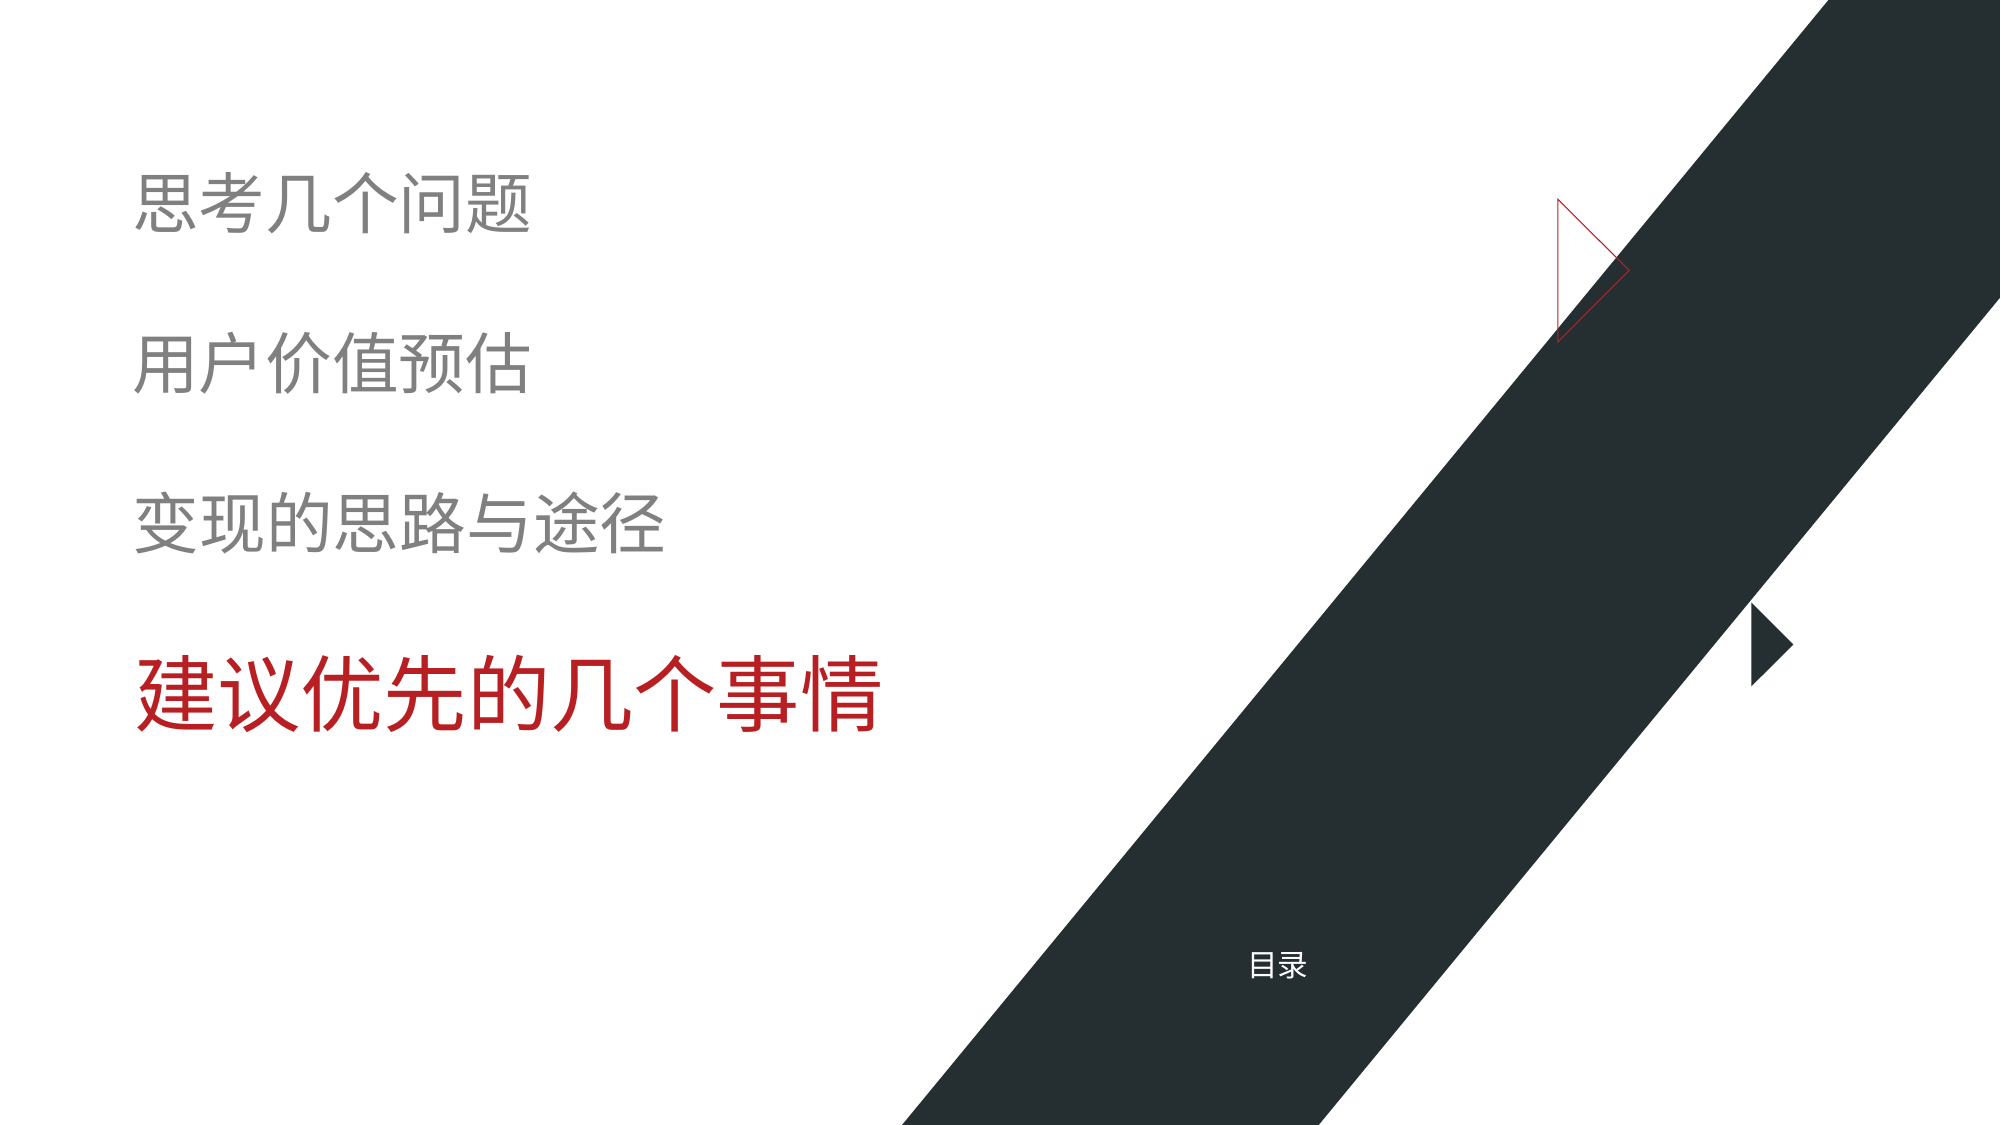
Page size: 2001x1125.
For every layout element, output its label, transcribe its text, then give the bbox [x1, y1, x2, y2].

text_box [902, 0, 2000, 1125]
text_box 建议优先的几个事情 [134, 642, 884, 743]
text_box [1751, 602, 1794, 687]
text_box 变现的思路与途径 [132, 481, 667, 562]
text_box 目录 [1247, 946, 1309, 983]
text_box [1557, 199, 1630, 342]
text_box 用户价值预估 [132, 321, 533, 402]
text_box 思考几个问题 [132, 161, 533, 242]
